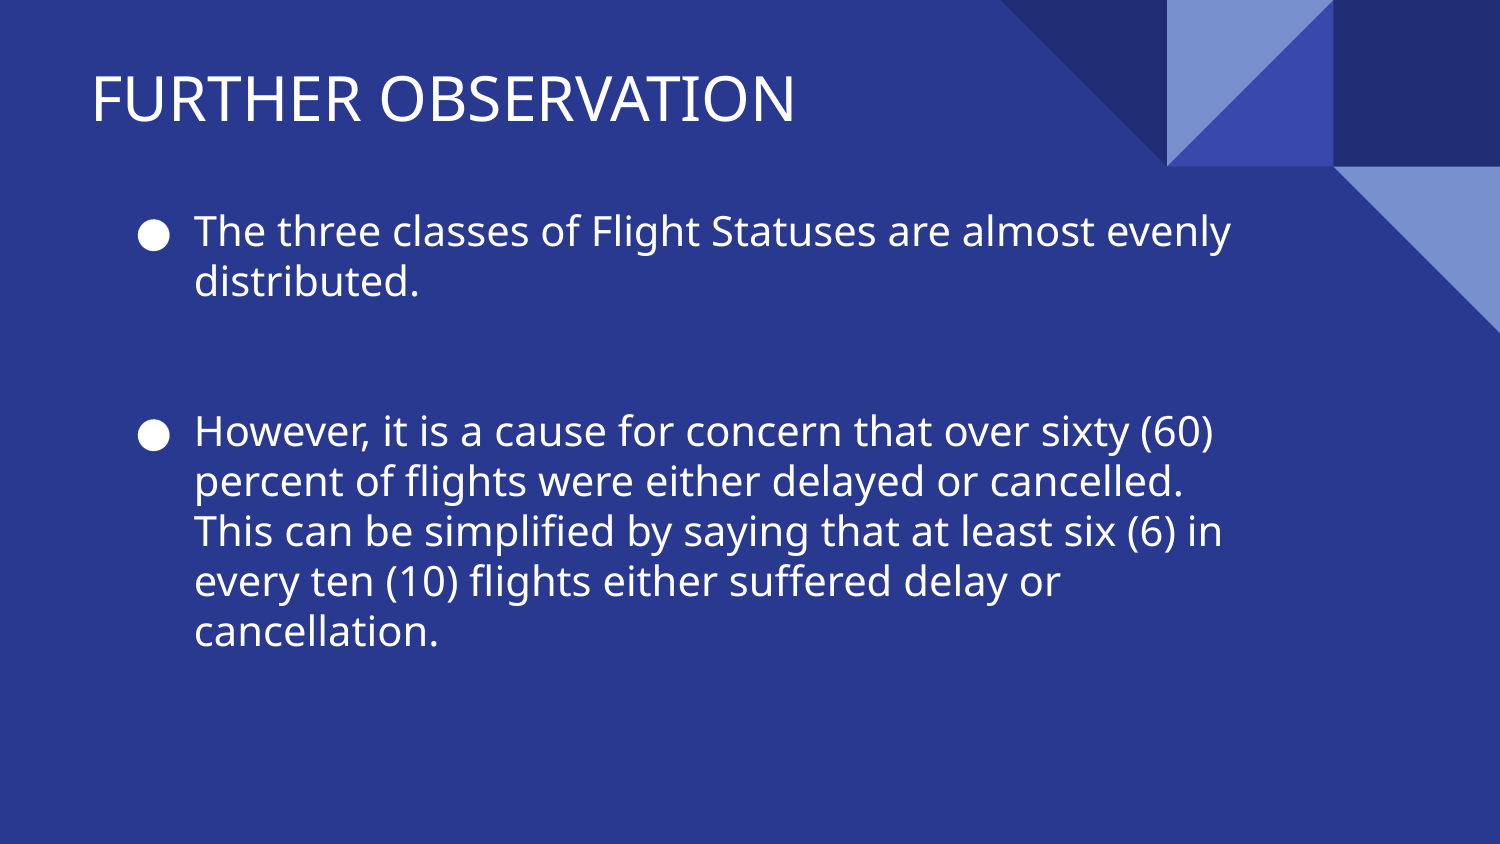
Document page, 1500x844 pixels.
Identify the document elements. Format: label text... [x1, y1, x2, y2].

text_box The three classes of Flight Statuses are almost evenly distributed. However, it is a cause for concern that over sixty (60) percent of flights were either delayed or cancelled. This can be simplified by saying that at least six (6) in every ten (10) flights either suffered delay or cancellation. [103, 189, 1259, 660]
title FURTHER OBSERVATION [75, 28, 1425, 166]
